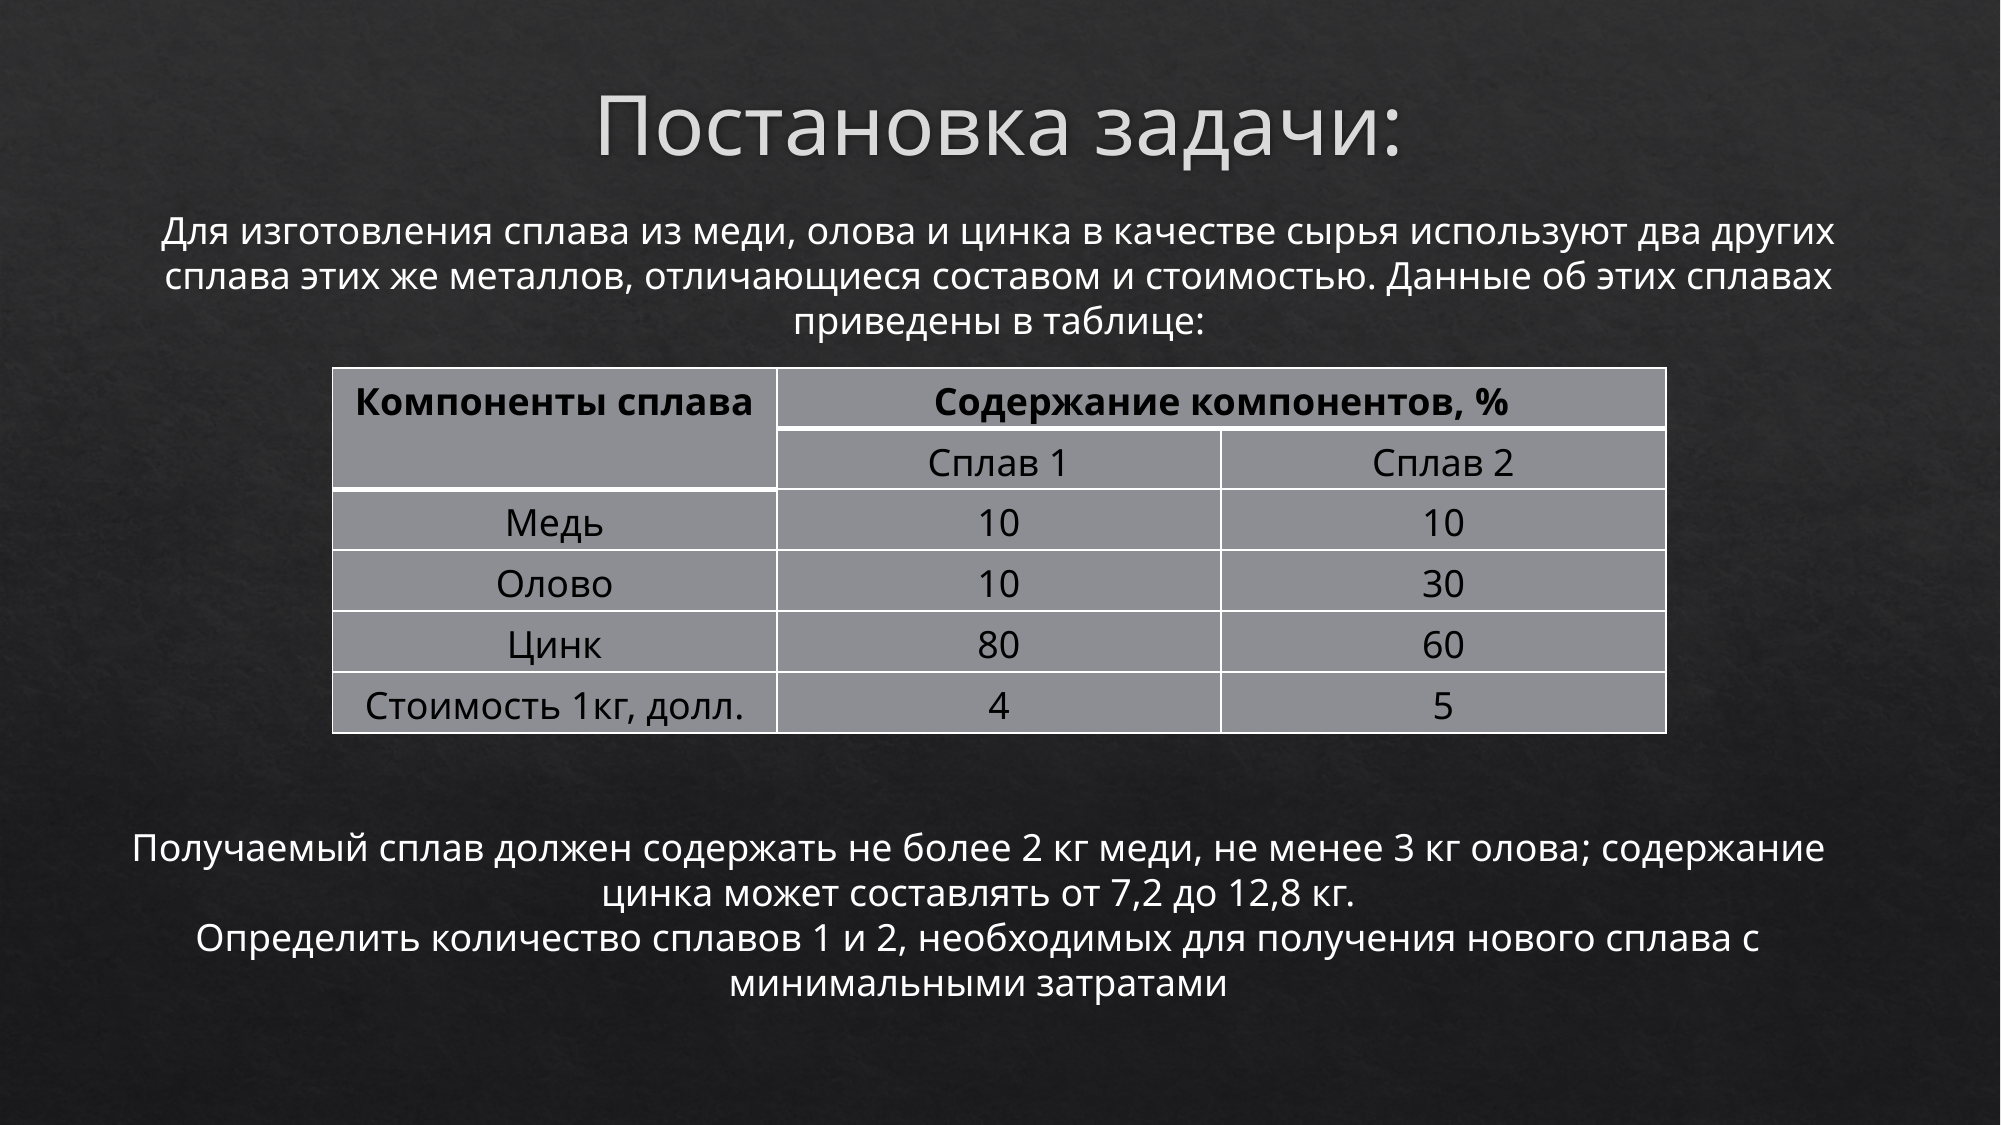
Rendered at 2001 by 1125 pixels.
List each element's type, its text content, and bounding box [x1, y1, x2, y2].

table_cell 30 [1222, 551, 1665, 610]
table_cell Цинк [333, 612, 776, 671]
table_cell Стоимость 1кг, долл. [333, 673, 776, 732]
table_cell 5 [1222, 673, 1665, 732]
title Постановка задачи: [211, 0, 1787, 199]
table_cell 10 [1222, 490, 1665, 549]
table_cell 80 [778, 612, 1220, 671]
table_cell 10 [778, 490, 1220, 549]
table_header Содержание компонентов, % [778, 369, 1665, 426]
table_cell Сплав 1 [778, 431, 1220, 488]
table_cell Сплав 2 [1222, 431, 1665, 488]
table_cell 60 [1222, 612, 1665, 671]
table_cell Олово [333, 551, 776, 610]
table_cell 10 [778, 551, 1220, 610]
text_box Для изготовления сплава из меди, олова и цинка в качестве сырья используют два других сплава этих же металлов, отличающиеся составом и стоимостью. Данные об этих сплавах приведены в таблице: [132, 199, 1866, 350]
text_box Получаемый сплав должен содержать не более 2 кг меди, не менее 3 кг олова; содержание цинка может составлять от 7,2 до 12,8 кг. Определить количество сплавов 1 и 2, необходимых для получения нового сплава с минимальными затратами [112, 816, 1845, 1012]
table_cell 4 [778, 673, 1220, 732]
table_header Компоненты сплава [333, 369, 776, 487]
table_cell Медь [333, 492, 776, 549]
